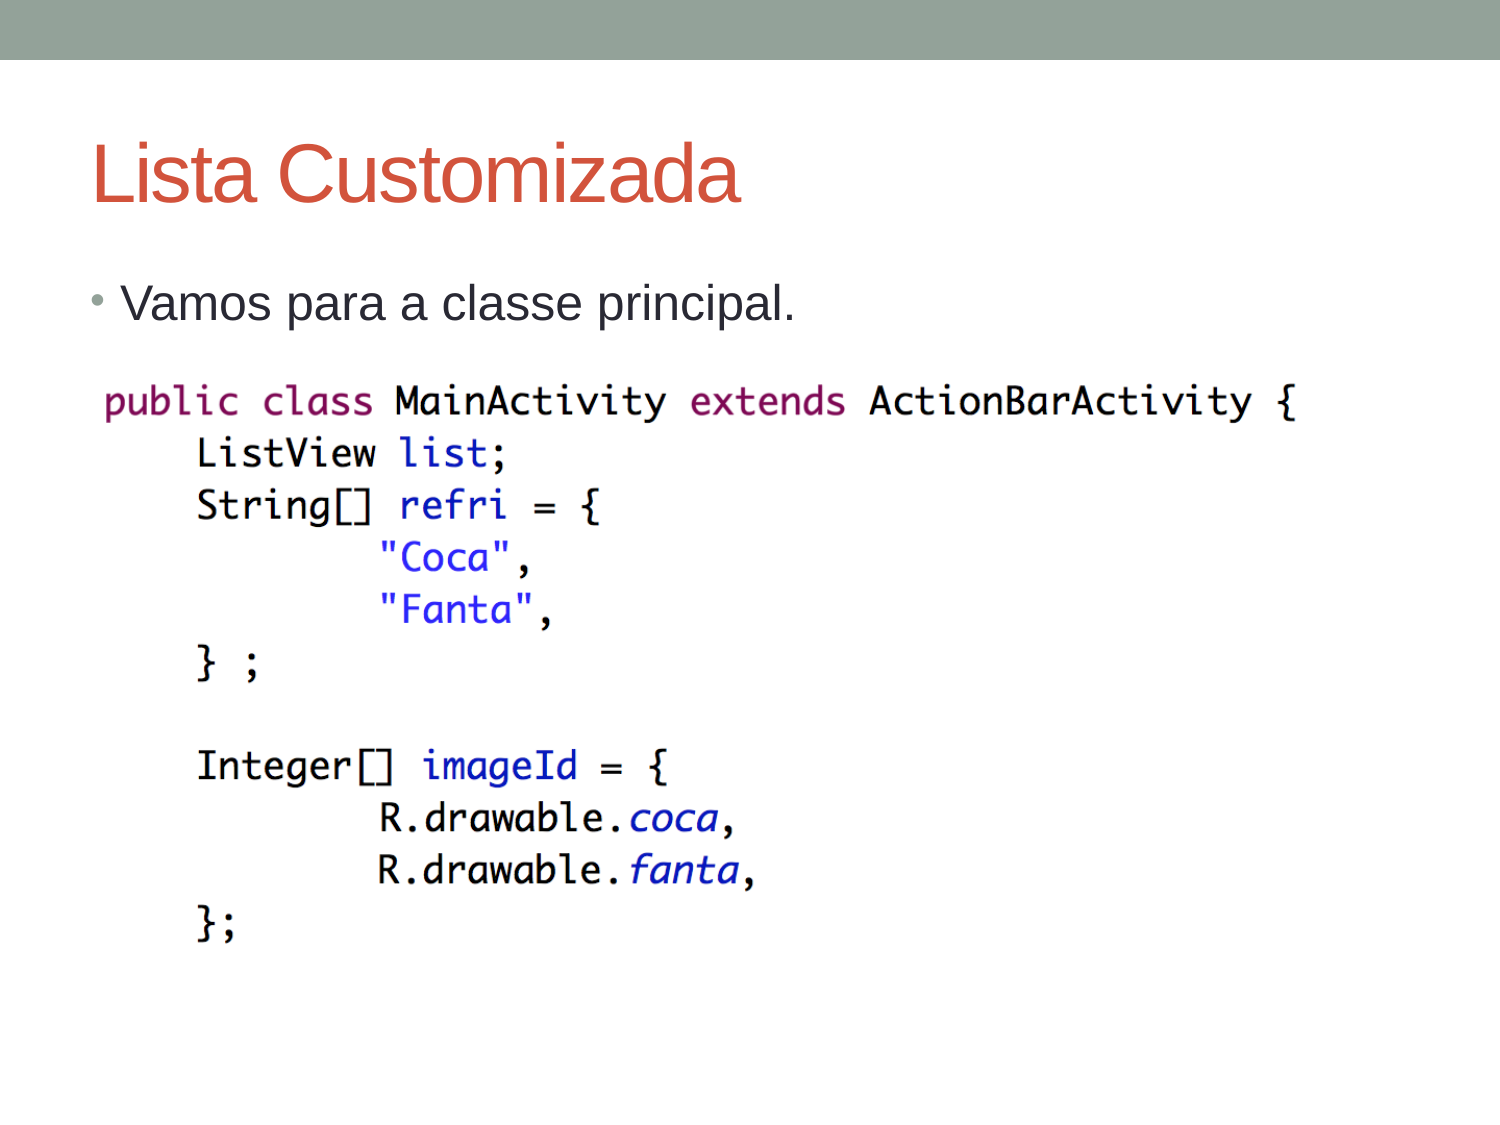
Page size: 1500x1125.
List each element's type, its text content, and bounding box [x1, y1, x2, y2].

picture [99, 376, 1315, 974]
title Lista Customizada [75, 87, 1425, 250]
list Vamos para a classe principal. [75, 262, 1425, 1063]
